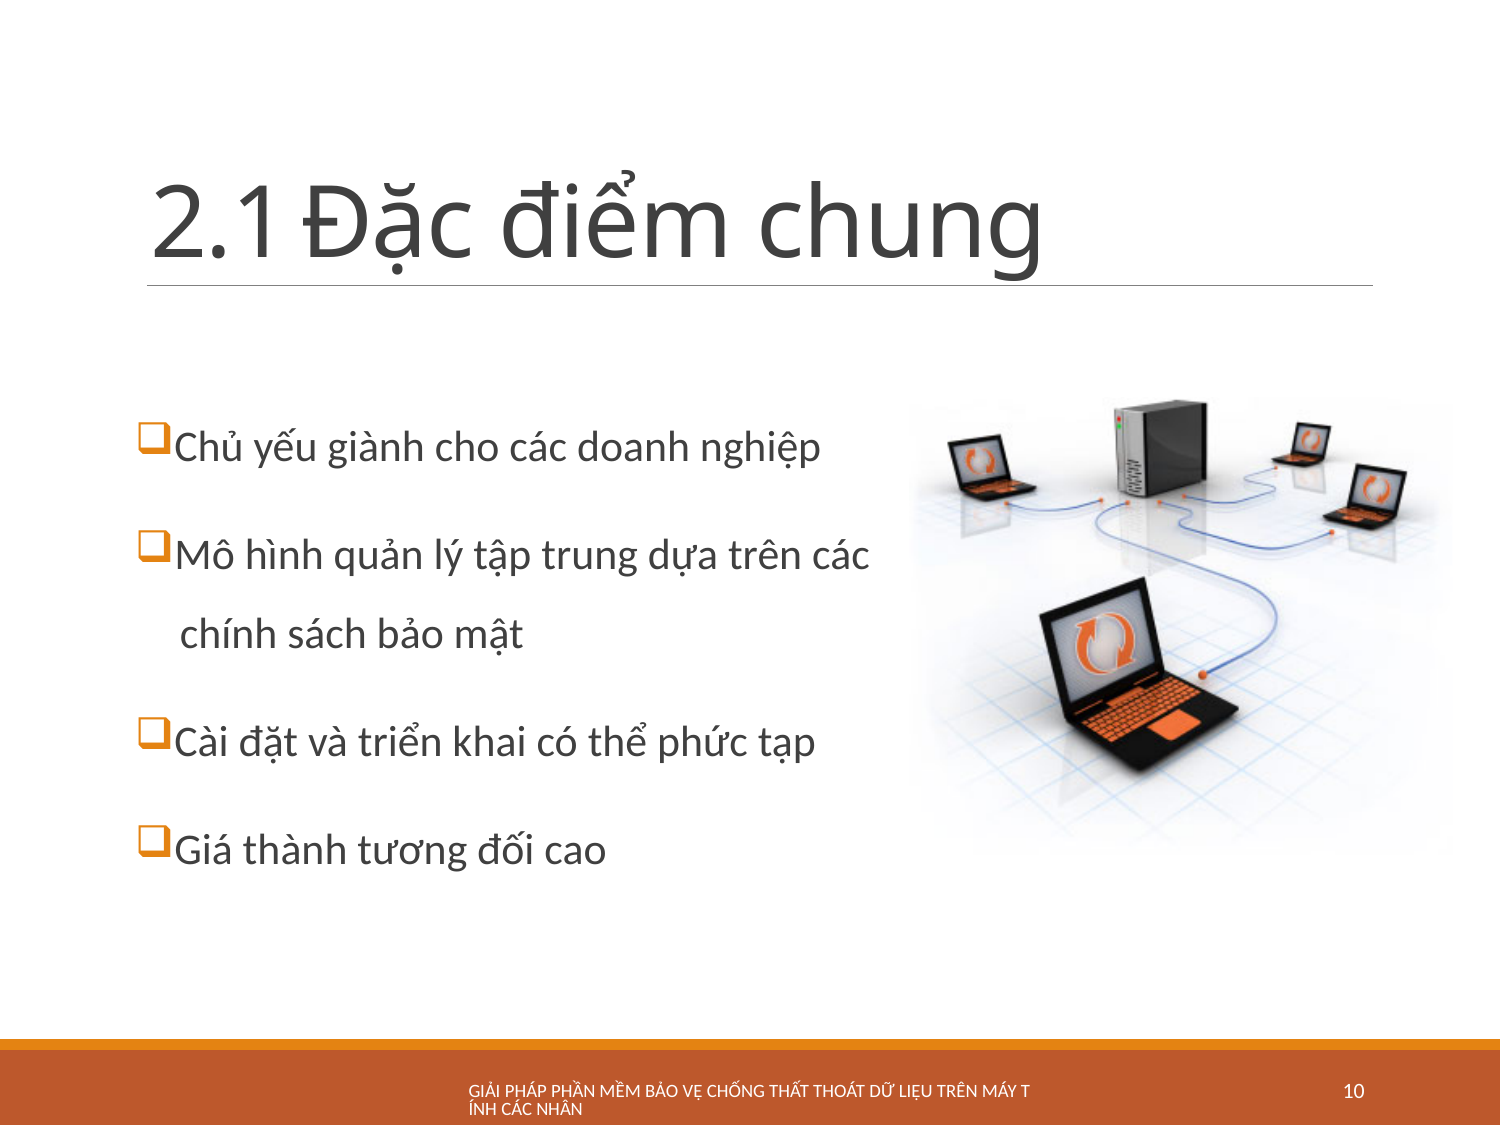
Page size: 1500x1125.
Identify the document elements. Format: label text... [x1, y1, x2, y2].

slide_number 10 [1218, 1059, 1380, 1120]
picture [908, 396, 1460, 864]
title 2.1 Đặc điểm chung [135, 47, 1373, 285]
list Chủ yếu giành cho các doanh nghiệp Mô hình quản lý tập trung dựa trên các chính sách bảo mật Cài đặt và triển khai có thể phức tạp Giá thành tương đối cao [135, 302, 1373, 963]
footer Giải pháp phần mềm bảo vệ chống thất thoát dữ liệu trên máy tính các nhân [453, 1059, 1047, 1120]
